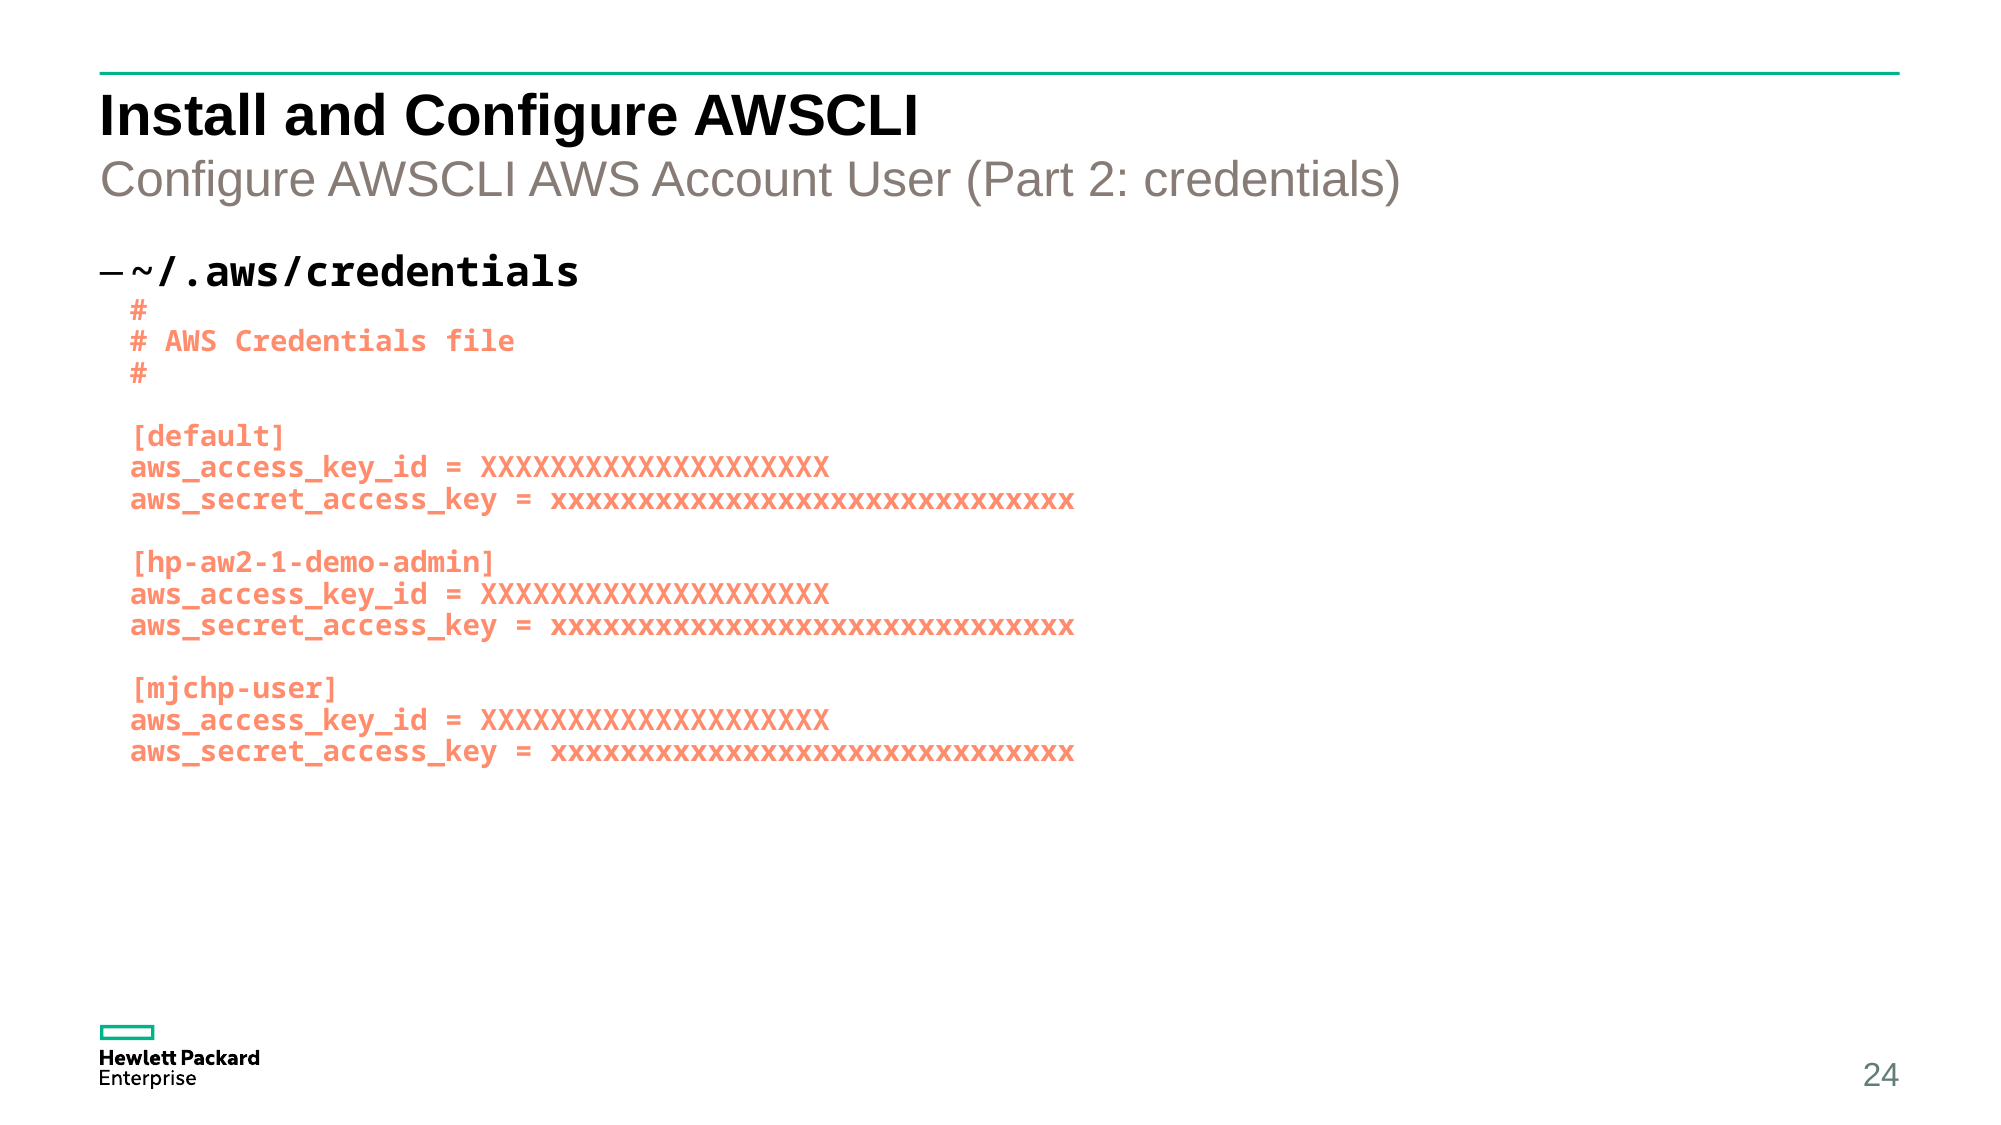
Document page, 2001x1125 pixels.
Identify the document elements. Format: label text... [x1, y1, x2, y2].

title Install and Configure AWSCLI [99, 85, 1900, 153]
slide_number 24 [1812, 1054, 1900, 1093]
list ~/.aws/credentials # # AWS Credentials file # [default] aws_access_key_id = XXXXXXXXXXXXXXXXXXXX aws_secret_access_key = xxxxxxxxxxxxxxxxxxxxxxxxxxxxxx [hp-aw2-1-demo-admin] aws_access_key_id = XXXXXXXXXXXXXXXXXXXX aws_secret_access_key = xxxxxxxxxxxxxxxxxxxxxxxxxxxxxx [mjchp-user] aws_access_key_id = XXXXXXXXXXXXXXXXXXXX aws_secret_access_key = xxxxxxxxxxxxxxxxxxxxxxxxxxxxxx [99, 249, 1900, 1000]
list Configure AWSCLI AWS Account User (Part 2: credentials) [99, 153, 1900, 216]
